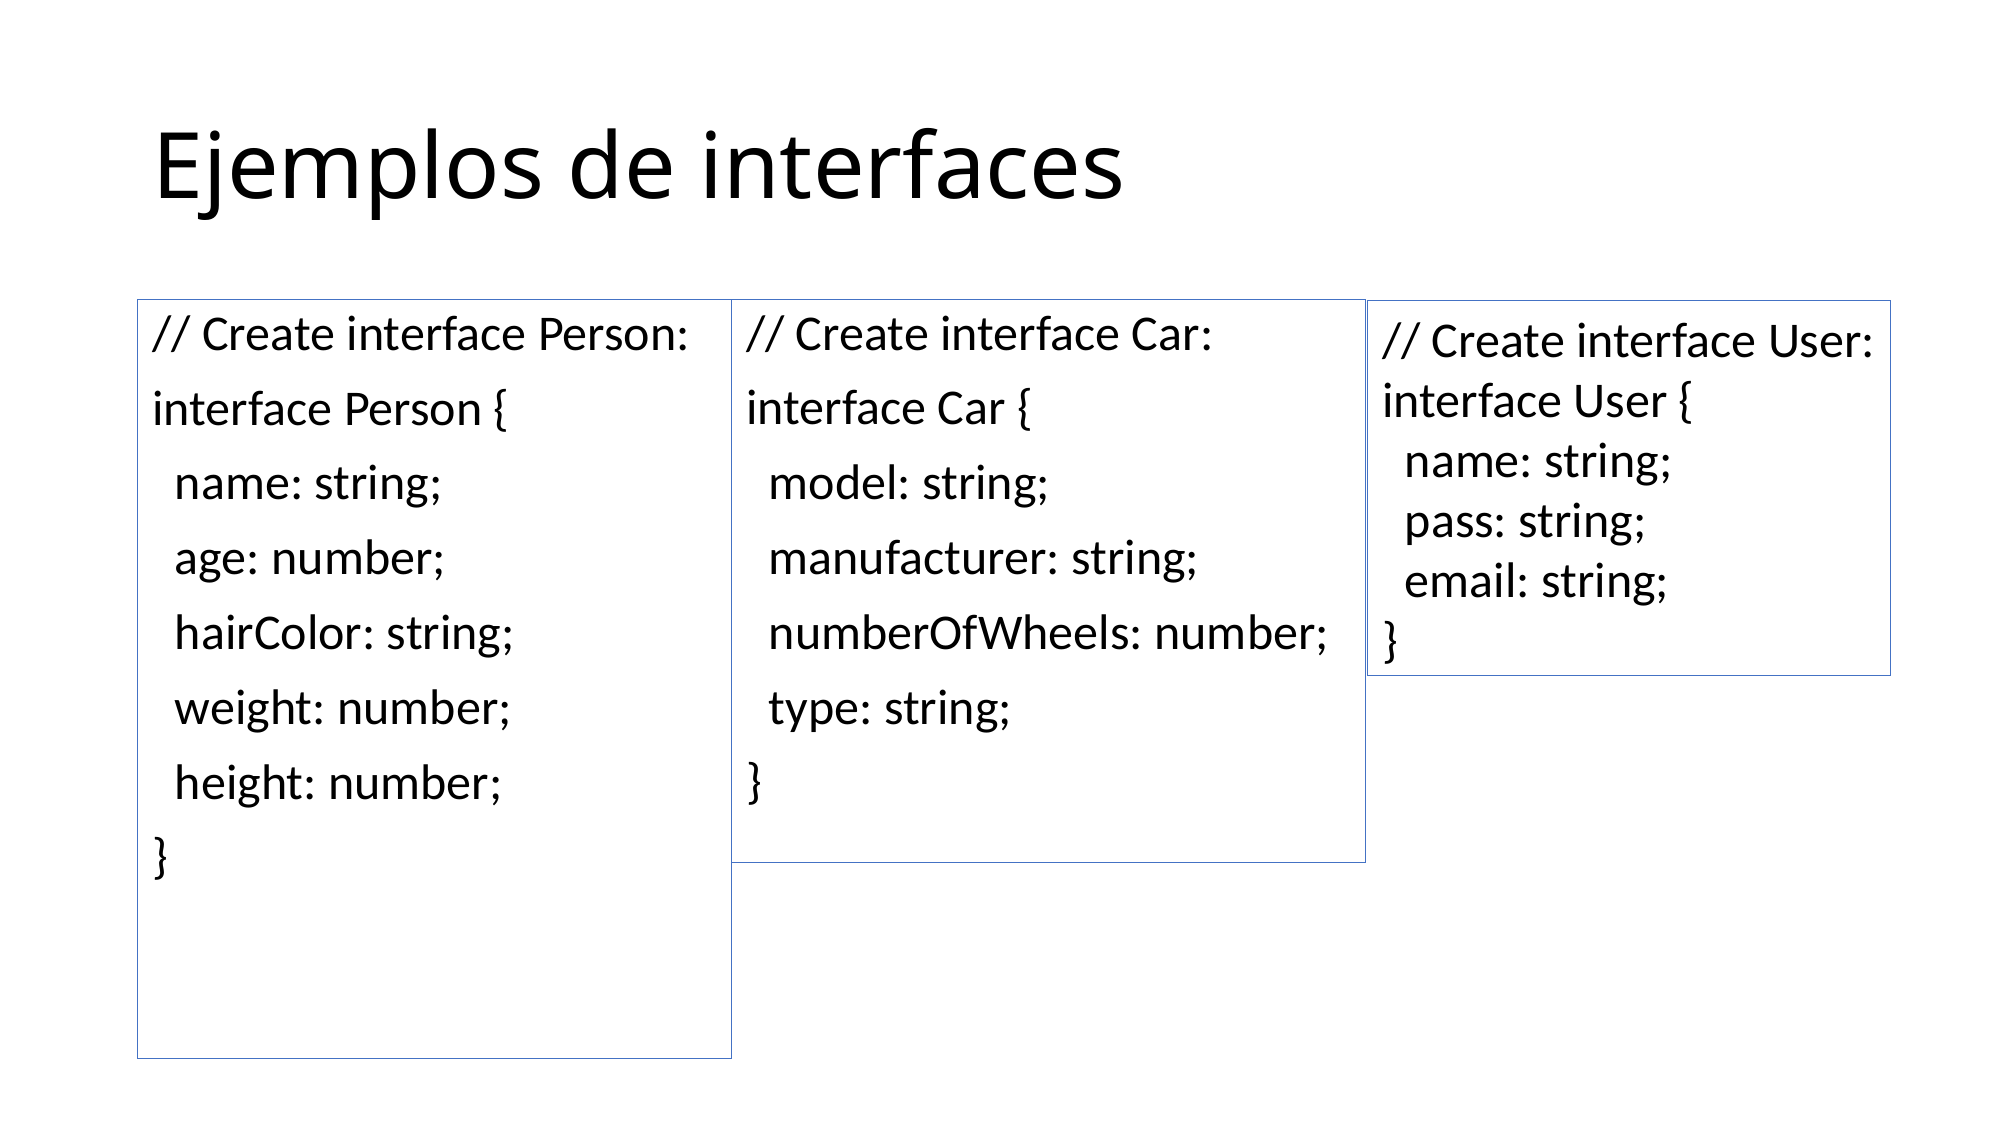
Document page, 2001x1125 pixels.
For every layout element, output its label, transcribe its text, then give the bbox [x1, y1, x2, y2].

list // Create interface Person: interface Person { name: string; age: number; hairColor: string; weight: number; height: number; } [137, 299, 732, 1059]
text_box // Create interface User: interface User { name: string; pass: string; email: string; } [1367, 300, 1891, 676]
title Ejemplos de interfaces [137, 59, 1863, 278]
text_box // Create interface Car: interface Car { model: string; manufacturer: string; numberOfWheels: number; type: string; } [731, 299, 1366, 863]
